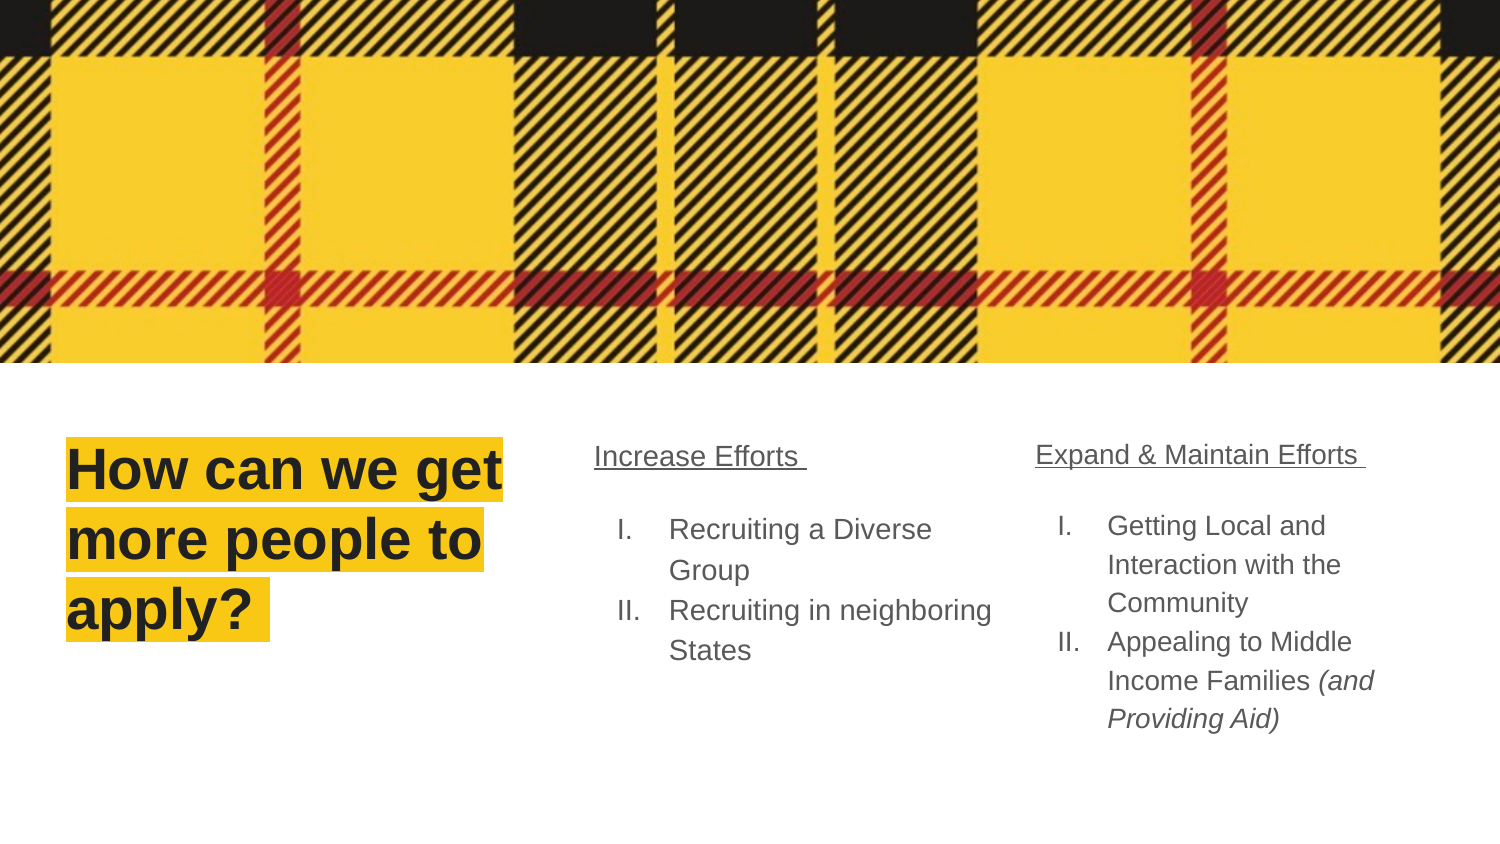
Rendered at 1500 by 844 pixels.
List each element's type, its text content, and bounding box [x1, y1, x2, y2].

picture [0, 0, 1500, 363]
list Increase Efforts Recruiting a Diverse Group Recruiting in neighboring States [578, 416, 1009, 751]
title How can we get more people to apply? [51, 416, 563, 751]
list Expand & Maintain Efforts Getting Local and Interaction with the Community Appealing to Middle Income Families (and Providing Aid) [1020, 416, 1450, 751]
